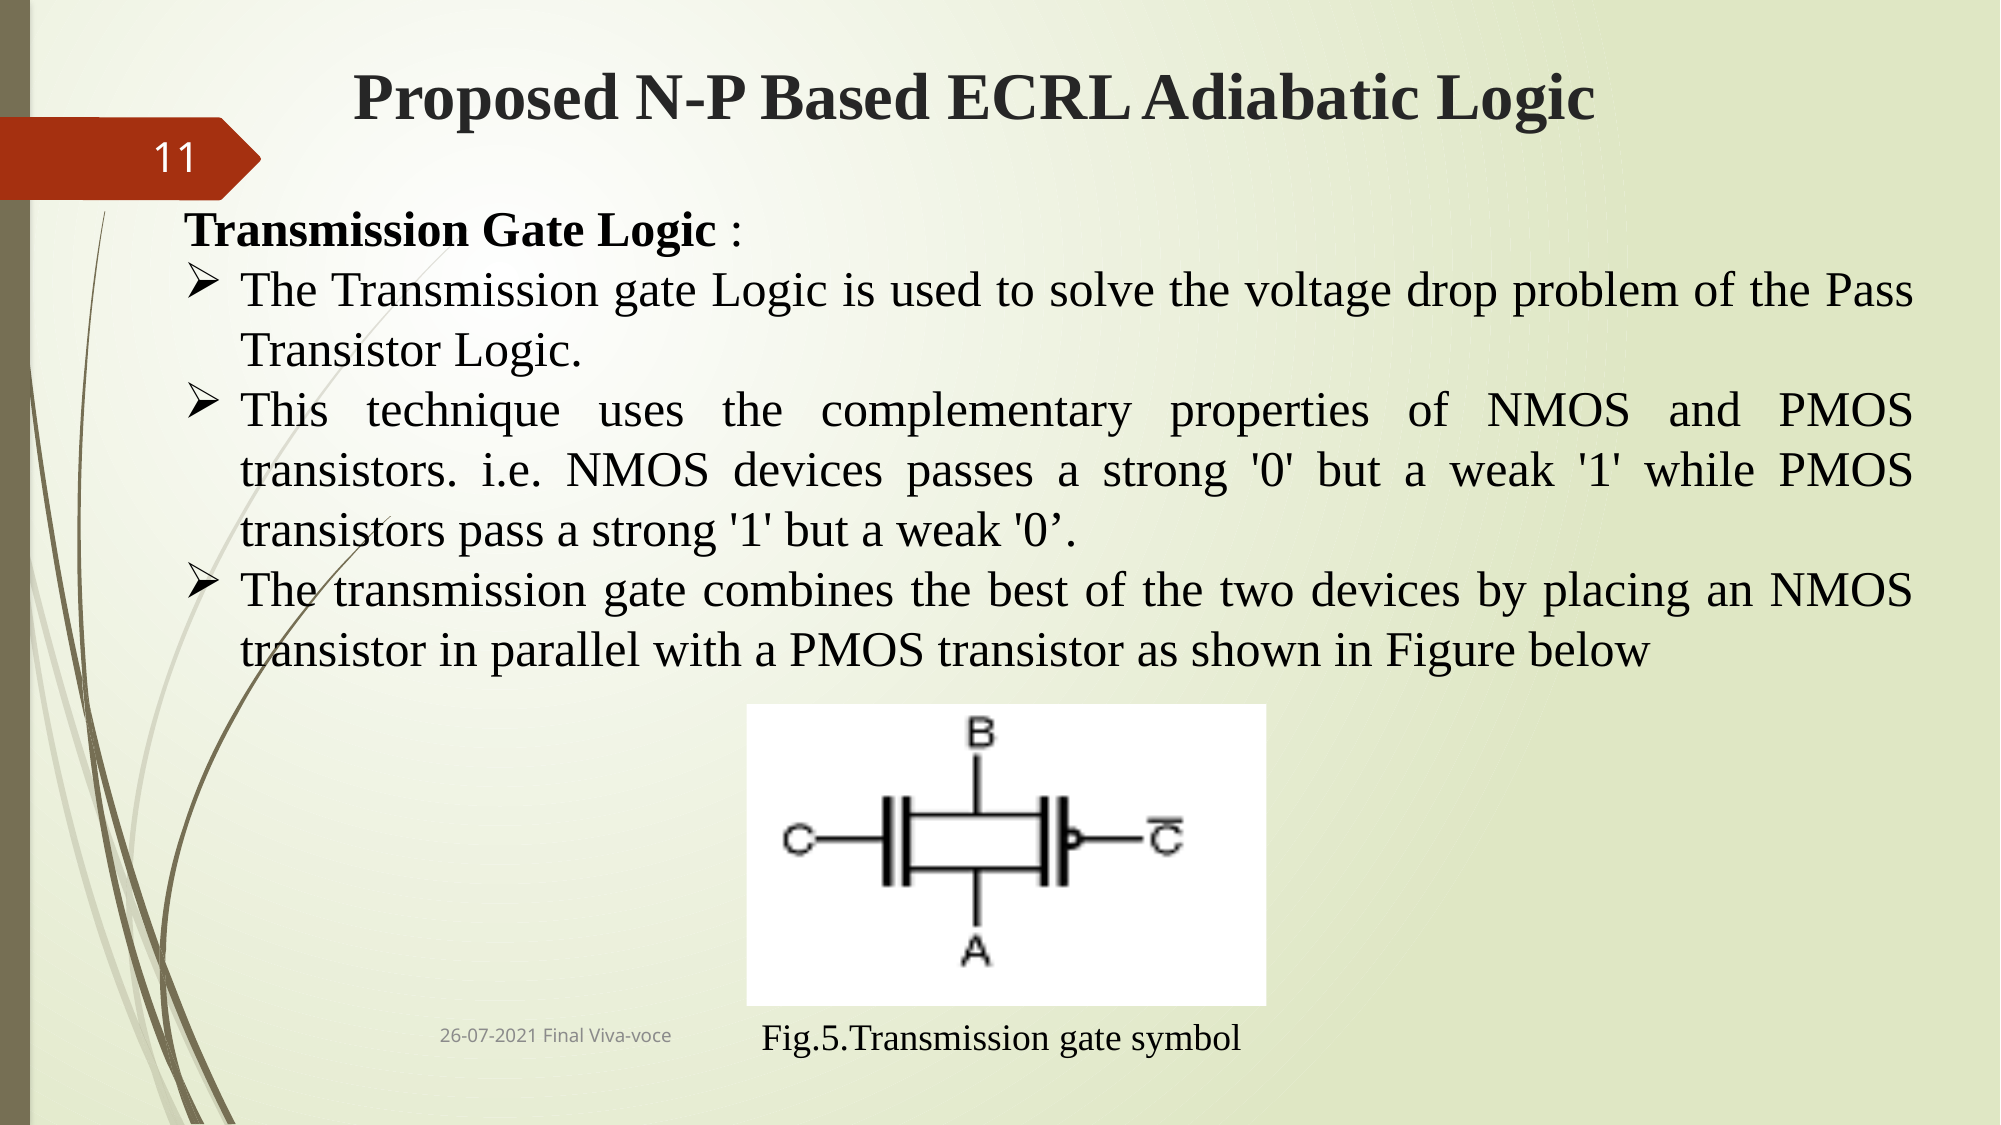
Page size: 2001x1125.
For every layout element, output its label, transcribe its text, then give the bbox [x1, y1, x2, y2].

footer 26-07-2021 Final Viva-voce [424, 1006, 1675, 1067]
text_box Transmission Gate Logic : The Transmission gate Logic is used to solve the voltage drop problem of the Pass Transistor Logic. This technique uses the complementary properties of NMOS and PMOS transistors. i.e. NMOS devices passes a strong '0' but a weak '1' while PMOS transistors pass a strong '1' but a weak '0’. The transmission gate combines the best of the two devices by placing an NMOS transistor in parallel with a PMOS transistor as shown in Figure below [169, 189, 1931, 684]
slide_number 11 [87, 129, 216, 190]
picture [746, 703, 1267, 1007]
text_box Fig.5.Transmission gate symbol [746, 1012, 1267, 1066]
title Proposed N-P Based ECRL Adiabatic Logic [338, 45, 1888, 160]
